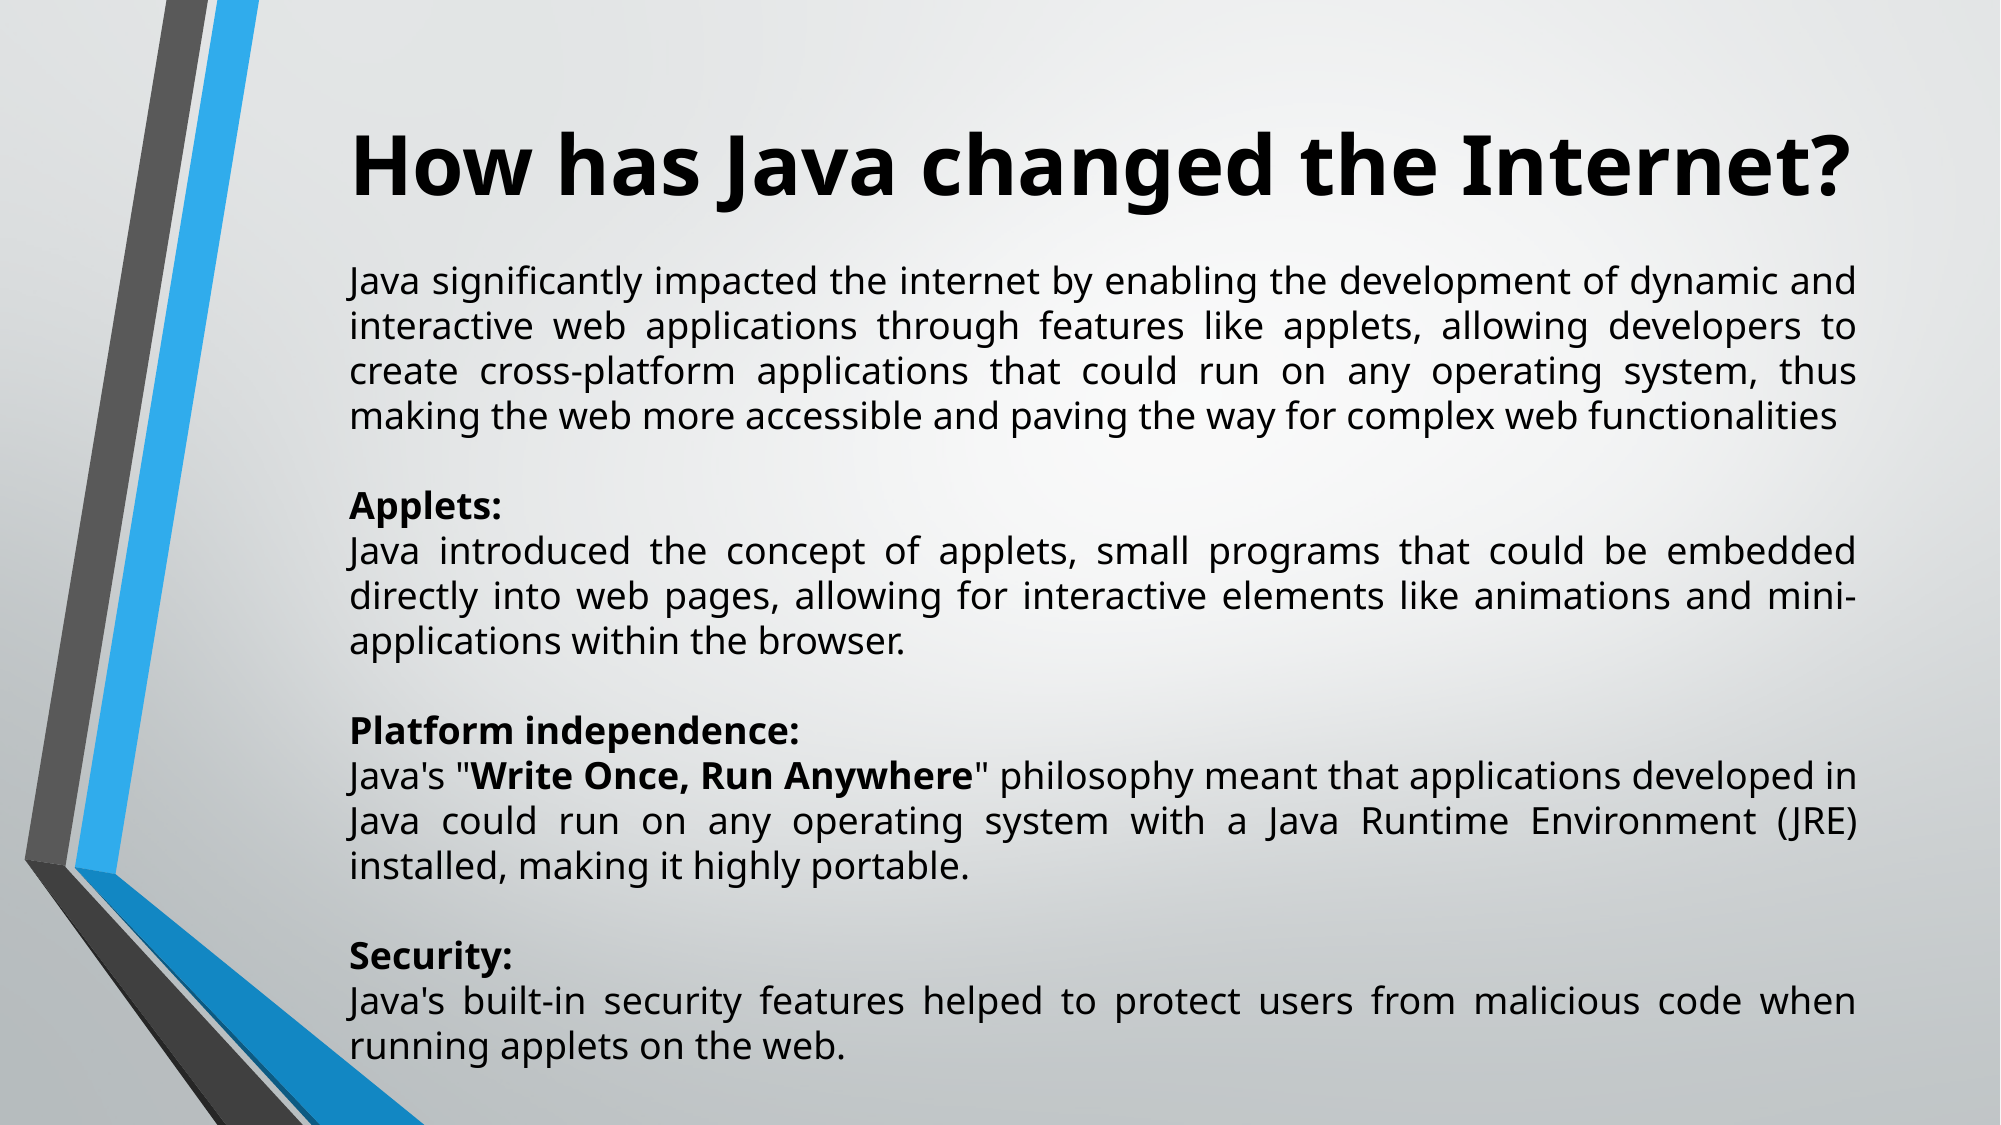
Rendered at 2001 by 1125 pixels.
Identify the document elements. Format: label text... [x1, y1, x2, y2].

text_box How has Java changed the Internet? Java significantly impacted the internet by enabling the development of dynamic and interactive web applications through features like applets, allowing developers to create cross-platform applications that could run on any operating system, thus making the web more accessible and paving the way for complex web functionalities Applets: Java introduced the concept of applets, small programs that could be embedded directly into web pages, allowing for interactive elements like animations and mini-applications within the browser. Platform independence: Java's "Write Once, Run Anywhere" philosophy meant that applications developed in Java could run on any operating system with a Java Runtime Environment (JRE) installed, making it highly portable. Security: Java's built-in security features helped to protect users from malicious code when running applets on the web. [334, 104, 1874, 1075]
